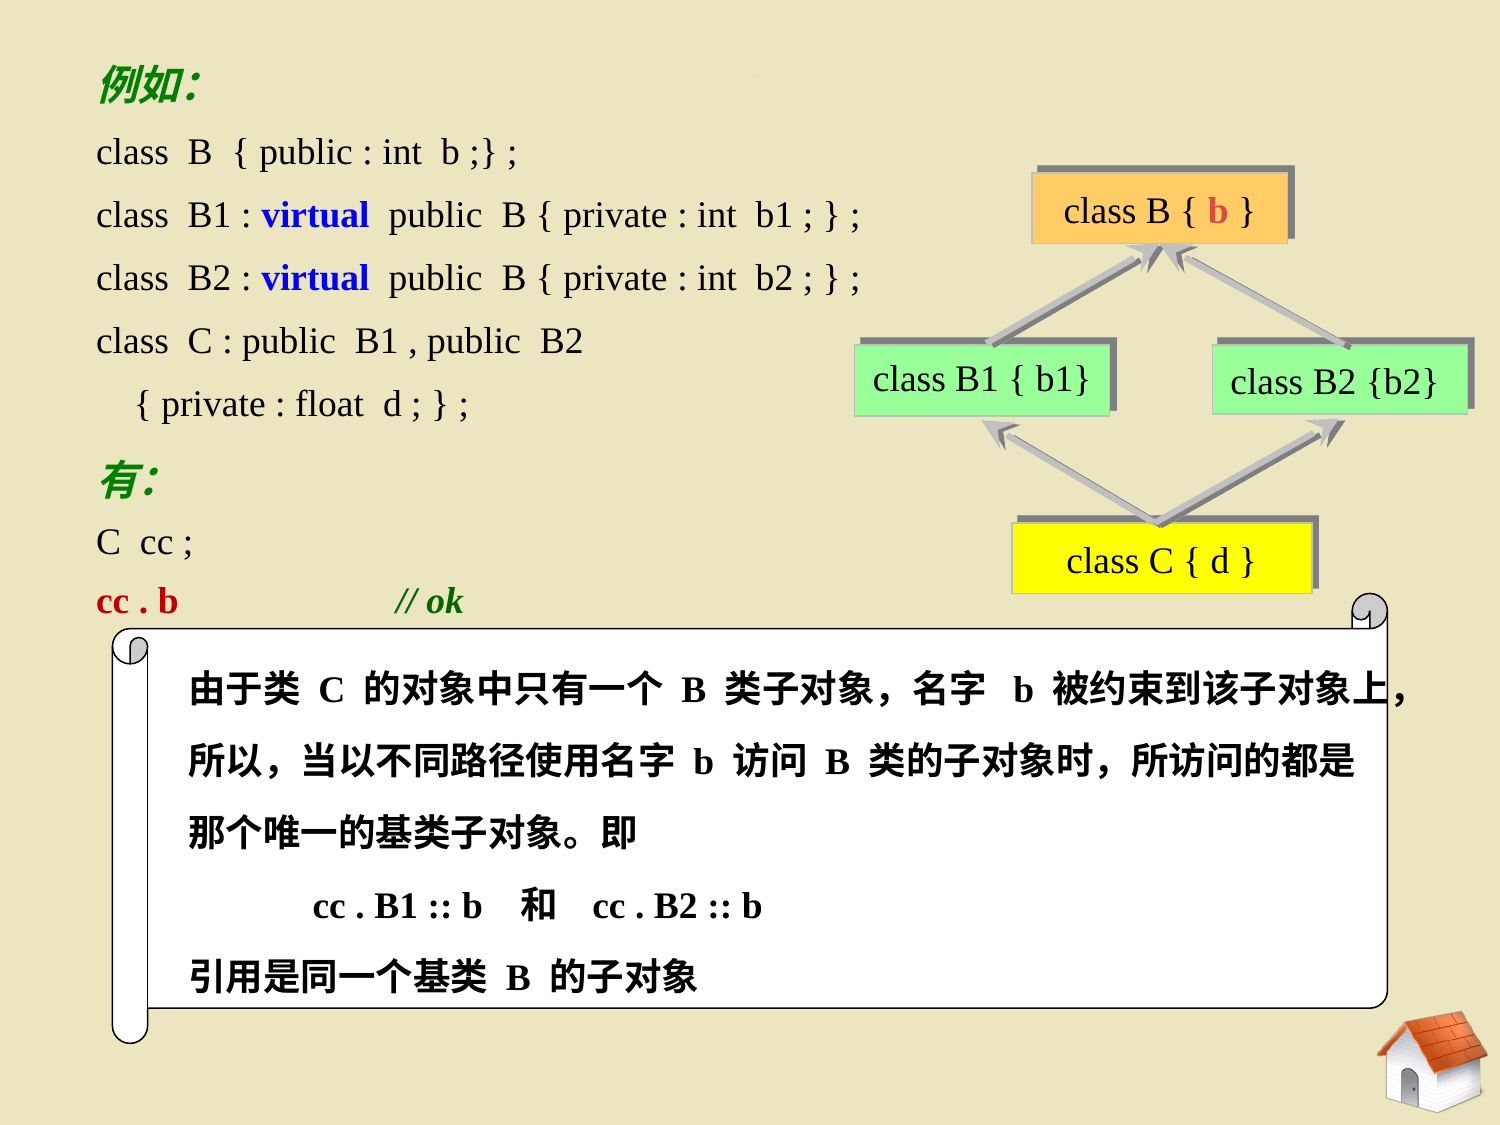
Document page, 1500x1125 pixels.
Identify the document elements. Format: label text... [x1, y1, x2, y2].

text_box 由于类 C 的对象中只有一个 B 类子对象，名字 b 被约束到该子对象上， 所以，当以不同路径使用名字 b 访问 B 类的子对象时，所访问的都是 那个唯一的基类子对象。即 cc . B1 :: b 和 cc . B2 :: b 引用是同一个基类 B 的子对象 [112, 593, 1388, 1044]
text_box 例如： class B { public : int b ;} ; class B1 : virtual public B { private : int b1 ; } ; class B2 : virtual public B { private : int b2 ; } ; class C : public B1 , public B2 { private : float d ; } ; [81, 31, 888, 432]
text_box class C { d } [1011, 531, 1312, 594]
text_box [854, 344, 1468, 417]
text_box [985, 243, 1345, 346]
picture [1375, 999, 1488, 1124]
text_box 有： C cc ; cc . b // ok [81, 430, 844, 629]
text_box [981, 418, 1340, 524]
title 8.5.2 虚基类 [137, 68, 1375, 256]
